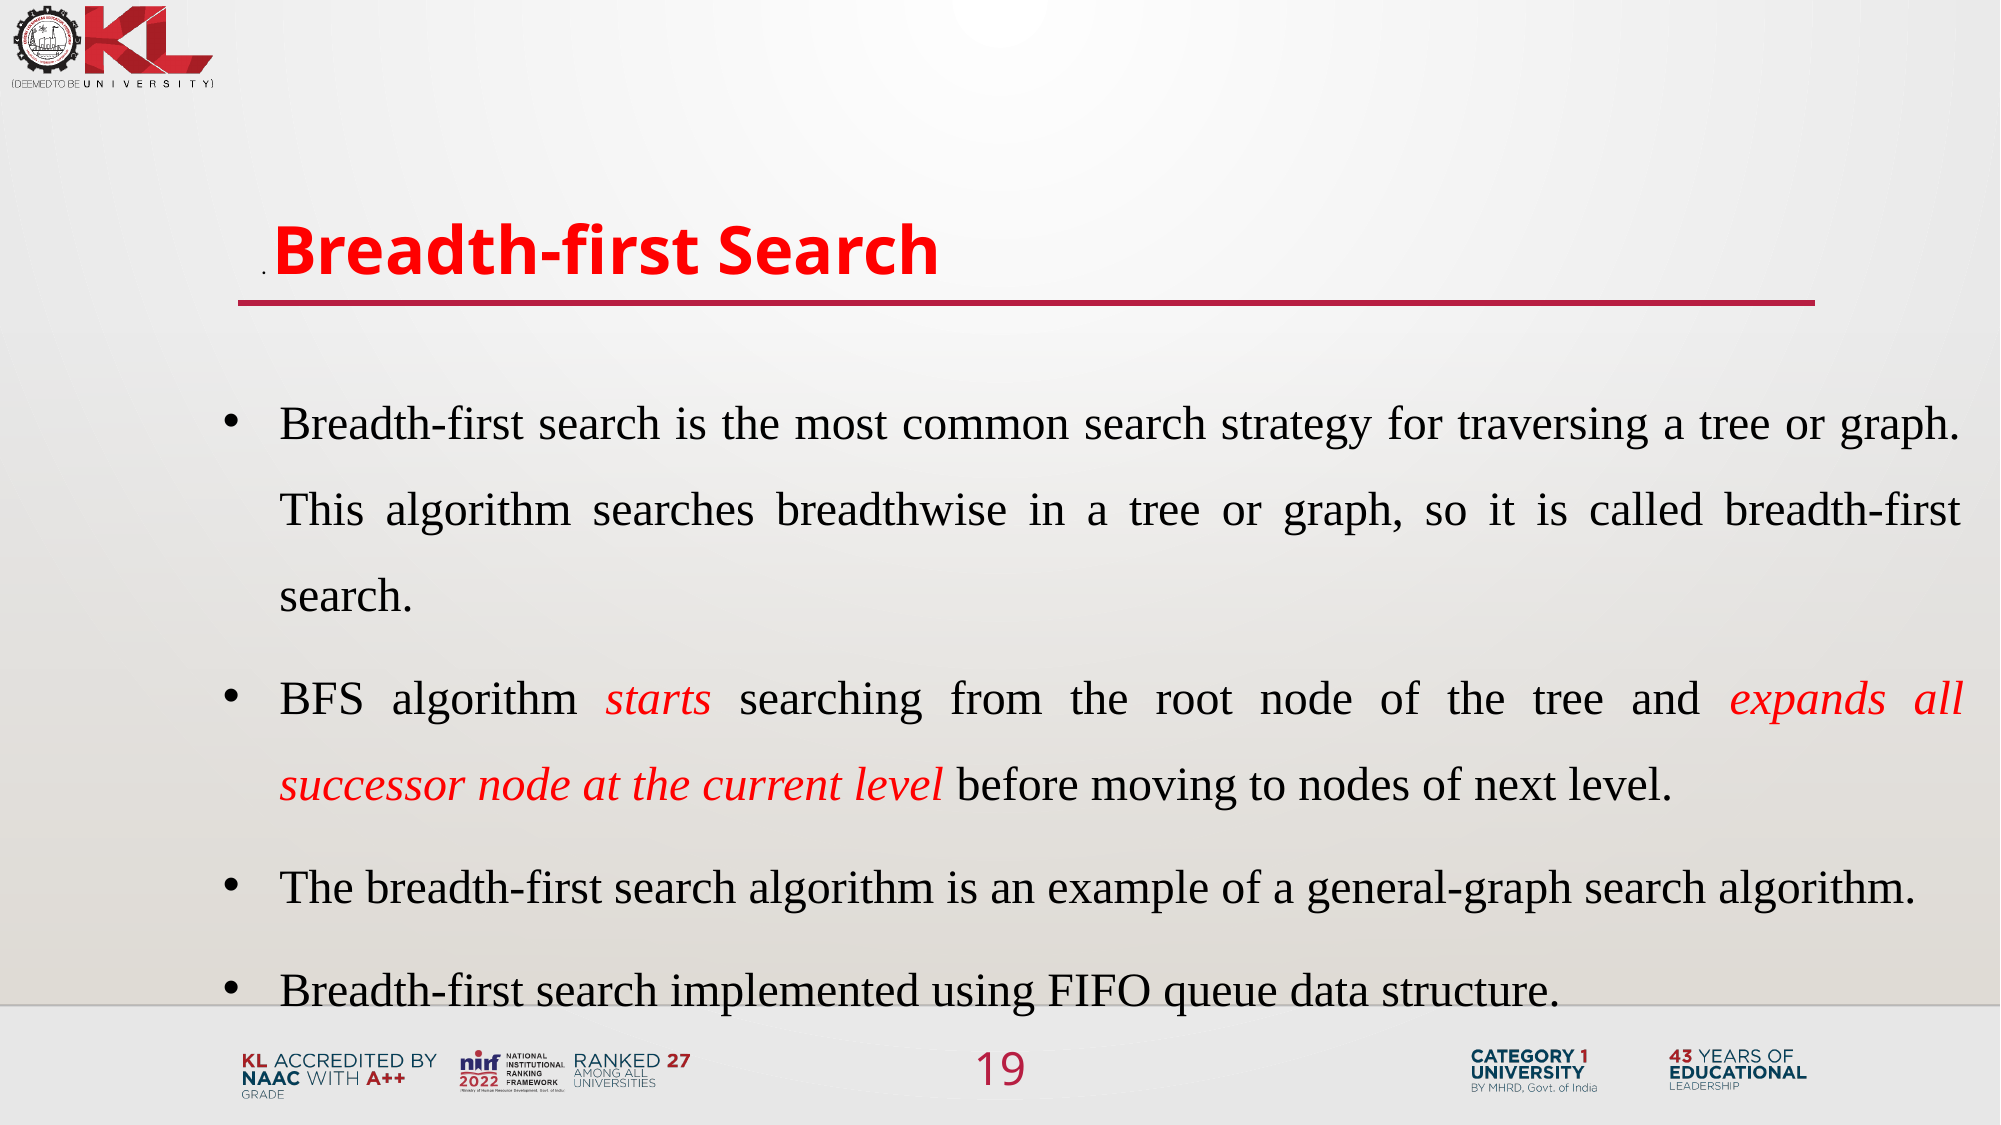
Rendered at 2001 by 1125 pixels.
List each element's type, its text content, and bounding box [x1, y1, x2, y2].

text_box . Breadth-first Search [246, 195, 1659, 355]
slide_number 19 [933, 1031, 1067, 1115]
text_box Breadth-first search is the most common search strategy for traversing a tree or graph. This algorithm searches breadthwise in a tree or graph, so it is called breadth-first search. BFS algorithm starts searching from the root node of the tree and expands all successor node at the current level before moving to nodes of next level. The breadth-first search algorithm is an example of a general-graph search algorithm. Breadth-first search implemented using FIFO queue data structure. [208, 355, 1980, 1023]
picture [238, 1045, 716, 1103]
picture [12, 5, 213, 88]
picture [1447, 1045, 1814, 1101]
